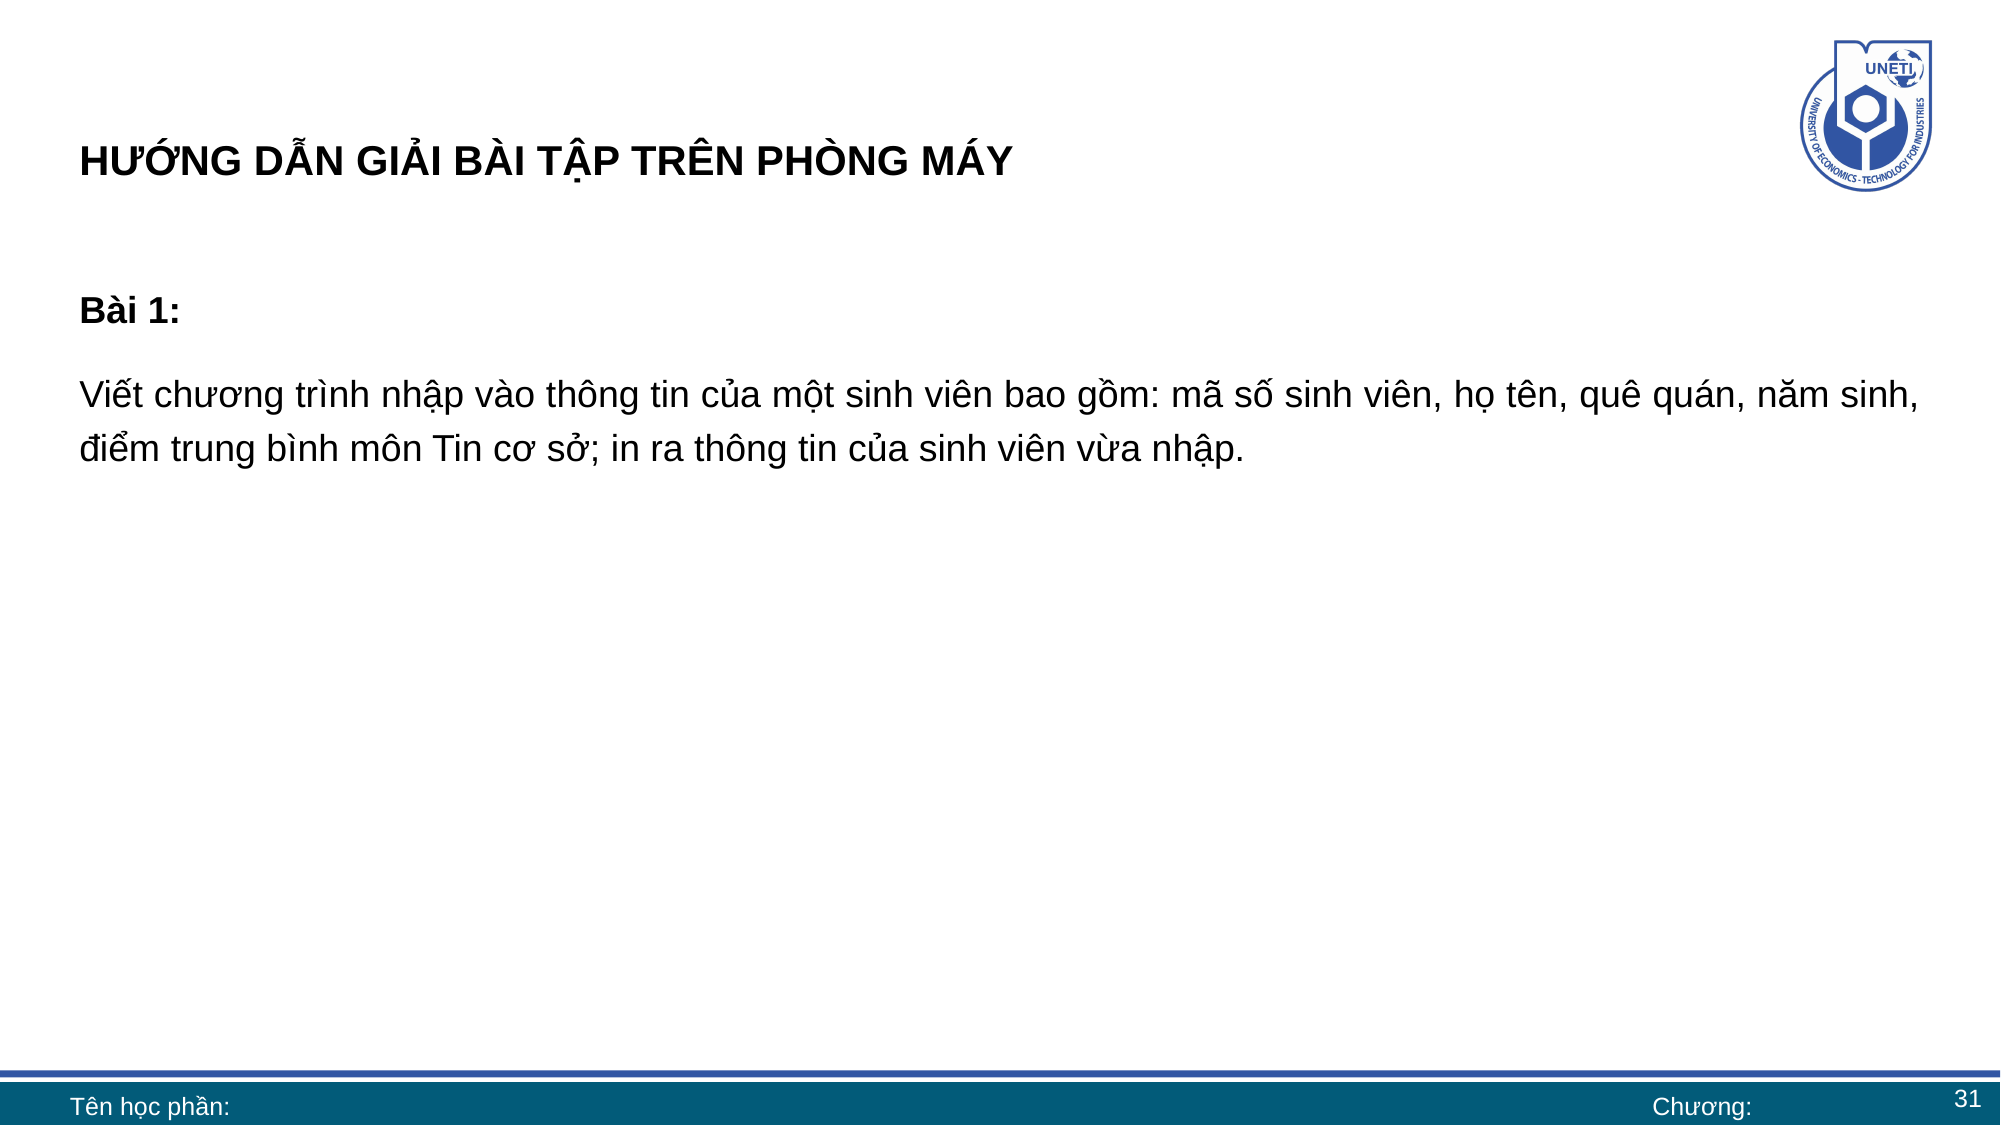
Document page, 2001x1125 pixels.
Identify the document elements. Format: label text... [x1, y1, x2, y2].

title HƯỚNG DẪN GIẢI BÀI TẬP TRÊN PHÒNG MÁY [64, 116, 1936, 248]
list Bài 1: Viết chương trình nhập vào thông tin của một sinh viên bao gồm: mã số sinh viên, họ tên, quê quán, năm sinh, điểm trung bình môn Tin cơ sở; in ra thông tin của sinh viên vừa nhập. [64, 269, 1936, 957]
text_box Chương: [1591, 1082, 1815, 1125]
text_box Tên học phần: [55, 1082, 1591, 1125]
picture [1798, 37, 1936, 116]
slide_number 31 [1547, 1071, 1998, 1124]
